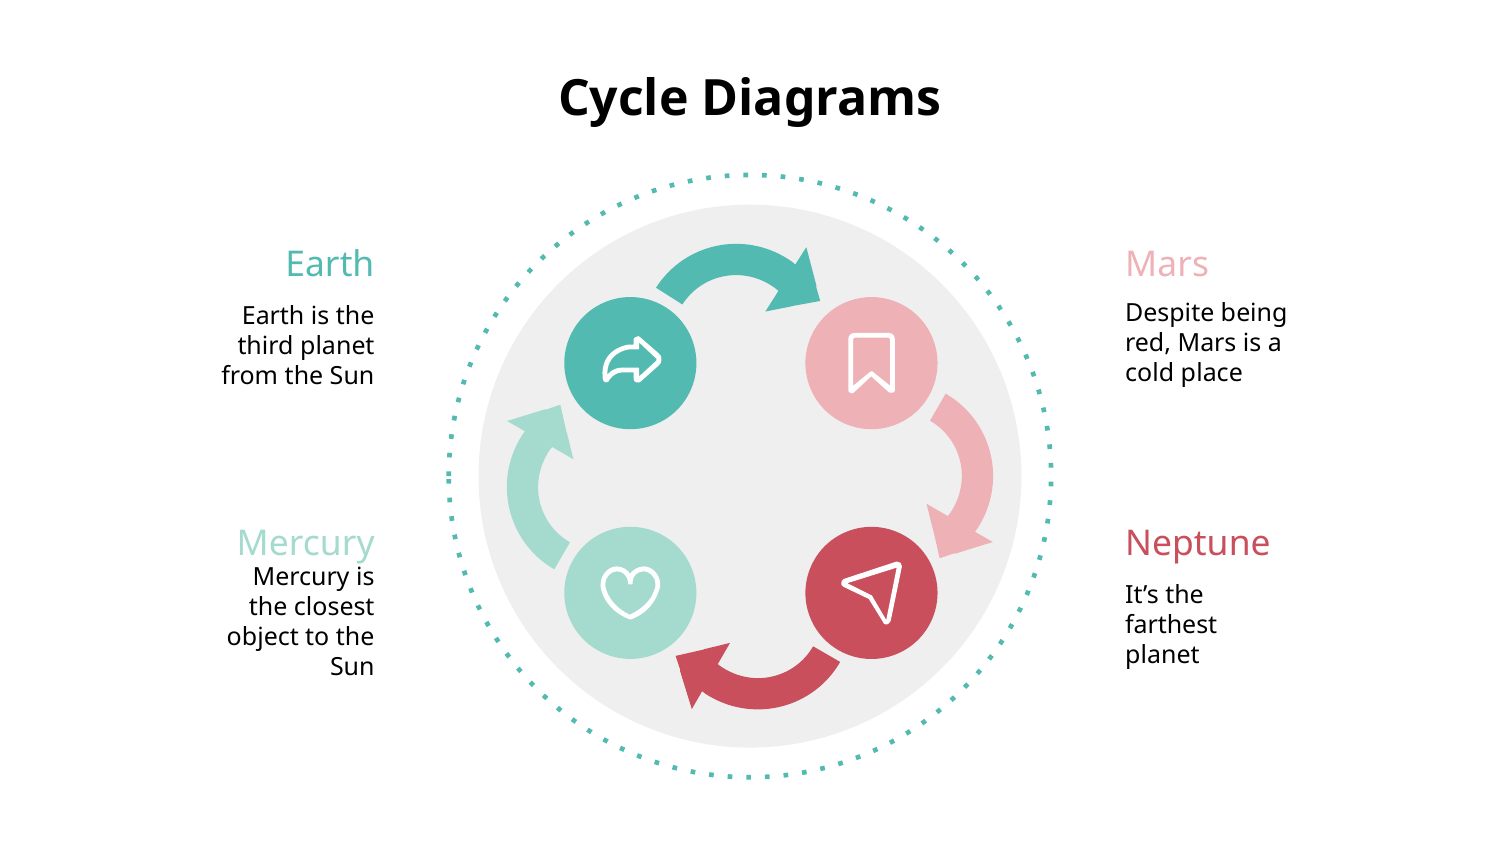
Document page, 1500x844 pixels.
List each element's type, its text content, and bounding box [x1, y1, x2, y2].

text_box It’s the farthest planet [1110, 577, 1306, 671]
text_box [448, 174, 1052, 778]
text_box Despite being red, Mars is a cold place [1110, 297, 1306, 386]
text_box Mercury [194, 506, 390, 577]
title Cycle Diagrams [29, 50, 1471, 145]
text_box Earth [194, 227, 390, 297]
text_box Mars [1110, 227, 1306, 297]
text_box Earth is the third planet from the Sun [194, 297, 390, 392]
text_box Neptune [1110, 506, 1306, 577]
text_box Mercury is the closest object to the Sun [194, 577, 390, 665]
